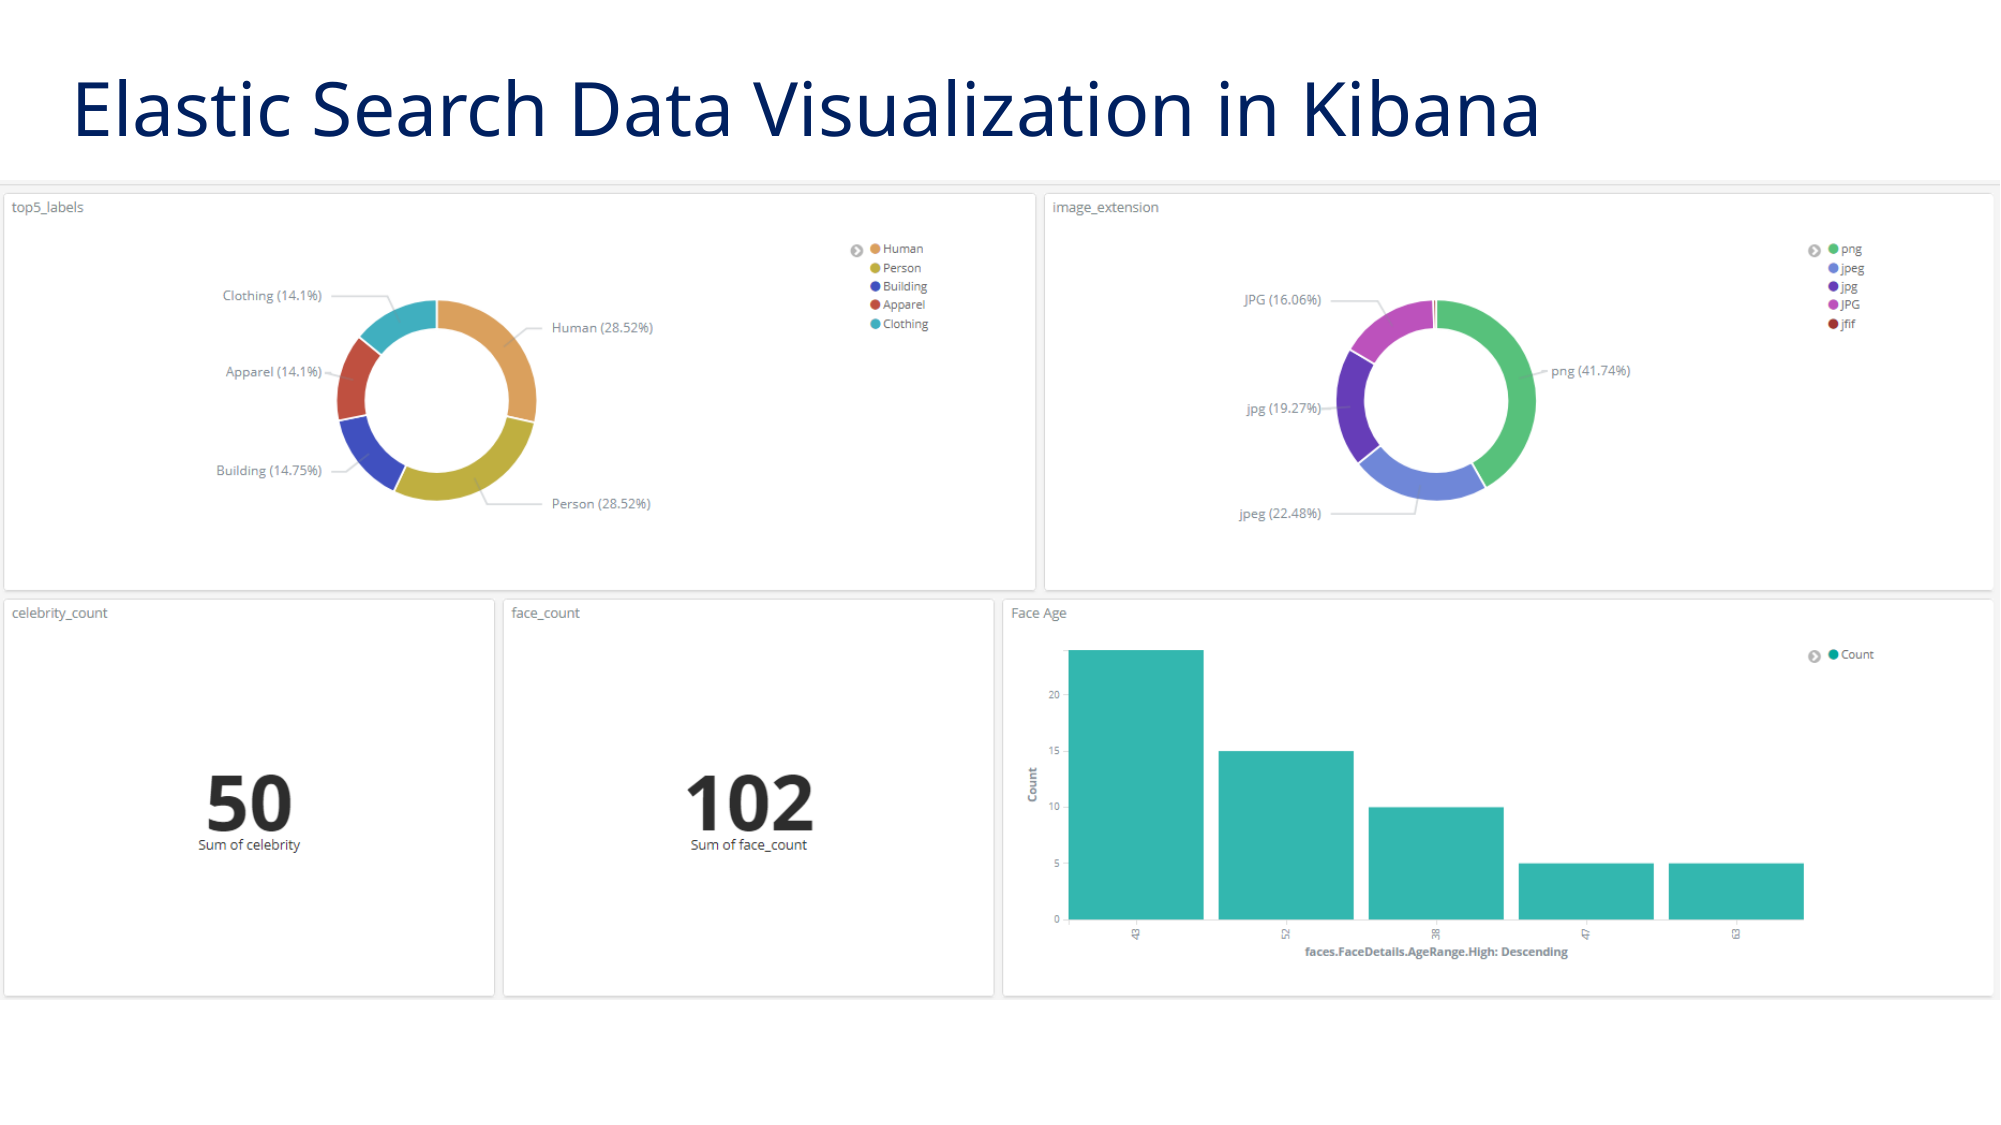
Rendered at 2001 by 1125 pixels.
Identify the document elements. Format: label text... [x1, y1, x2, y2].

title Elastic Search Data Visualization in Kibana [56, 30, 1782, 180]
picture [0, 180, 2000, 1000]
